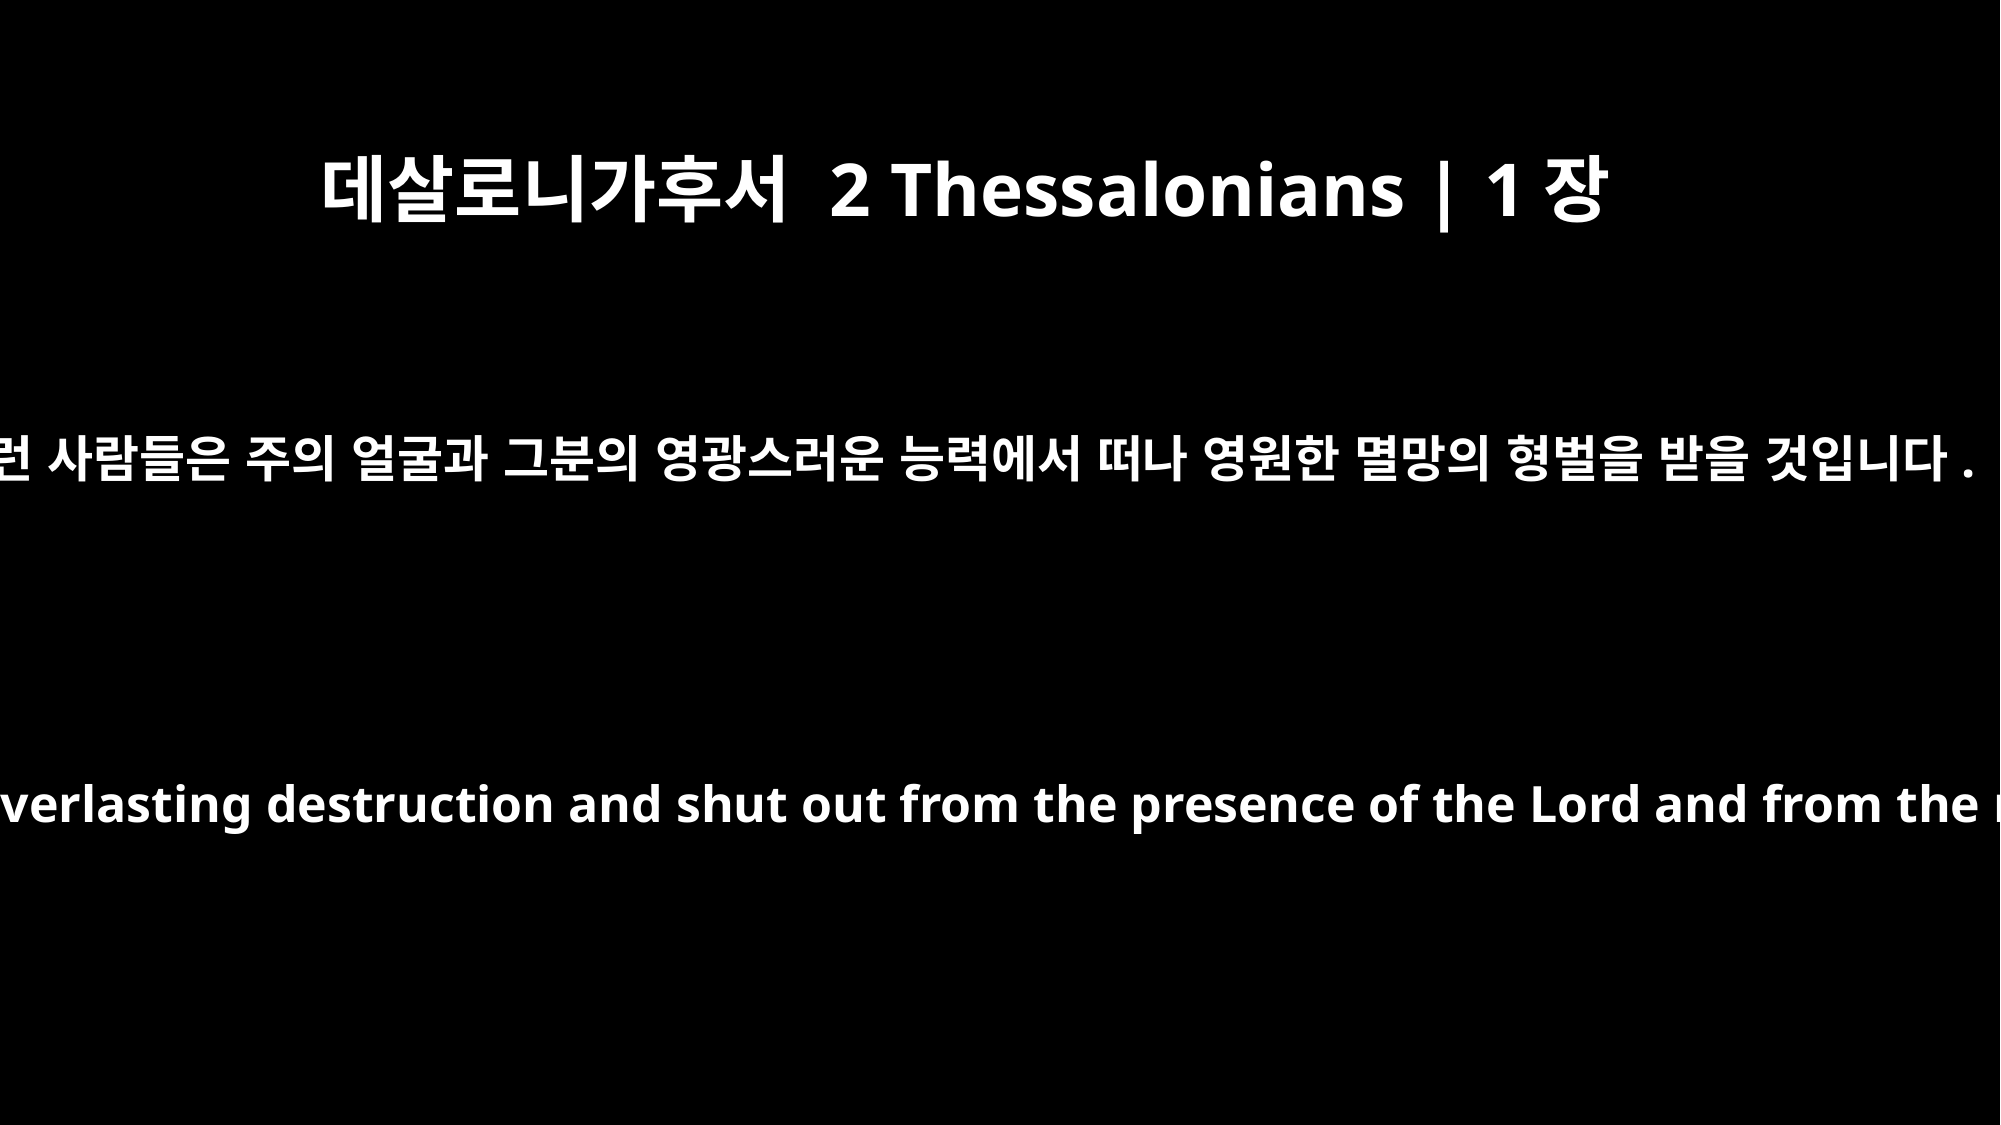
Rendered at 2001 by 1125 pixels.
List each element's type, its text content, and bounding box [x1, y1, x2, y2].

text_box 데살로니가후서 2 Thessalonians | 1장 [305, 136, 1626, 239]
text_box 9 그런 사람들은 주의 얼굴과 그분의 영광스러운 능력에서 떠나 영원한 멸망의 형벌을 받을 것입니다. [0, 359, 1991, 495]
text_box They will be punished with everlasting destruction and shut out from the presence of the Lord and from the majesty of his power [0, 764, 2000, 840]
